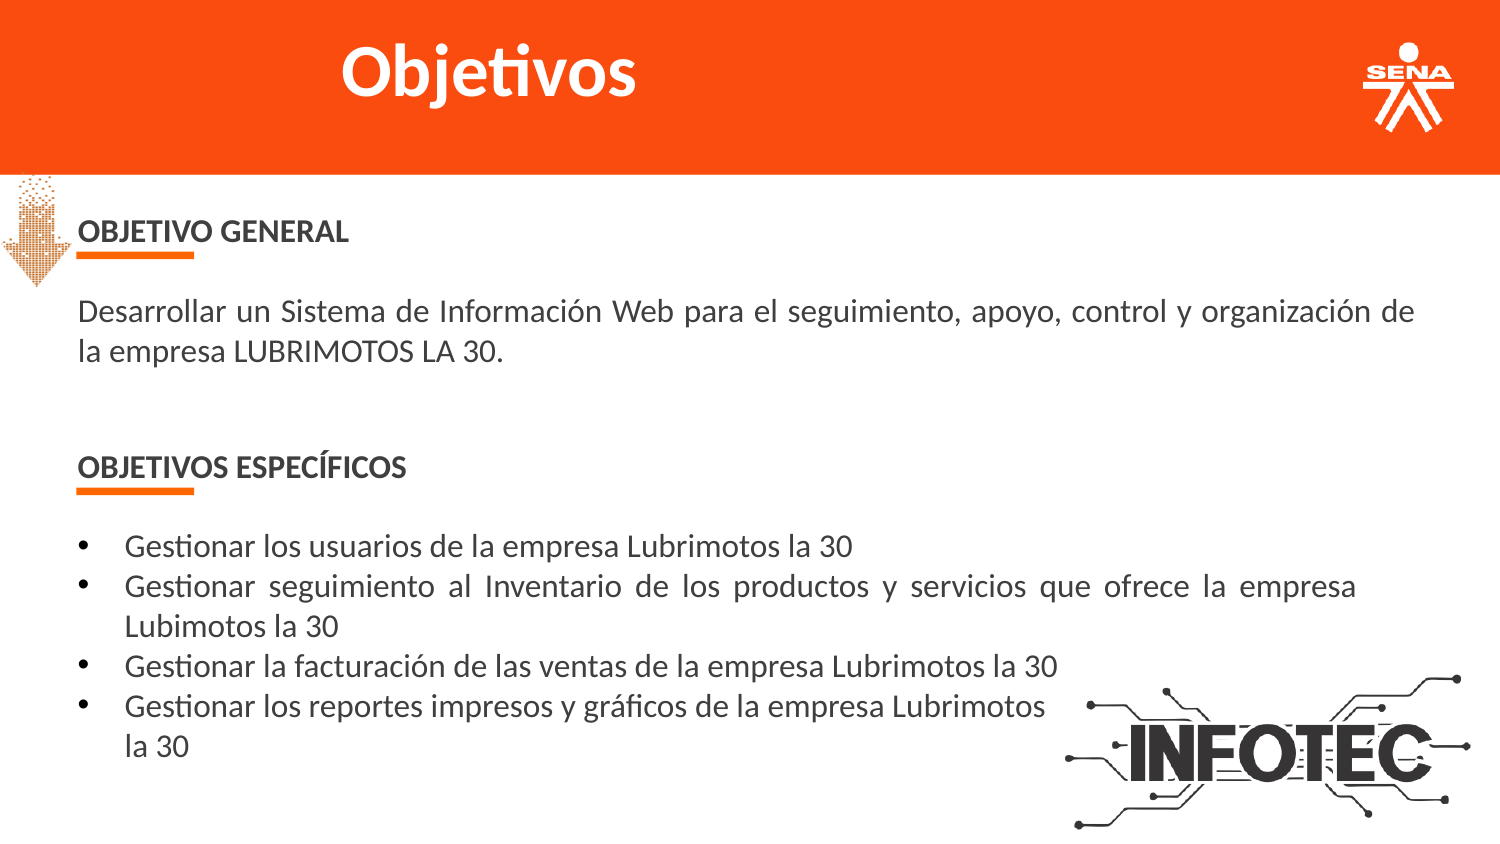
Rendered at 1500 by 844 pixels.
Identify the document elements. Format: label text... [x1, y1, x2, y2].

text_box [136, 251, 195, 260]
text_box OBJETIVOS ESPECÍFICOS Gestionar los usuarios de la empresa Lubrimotos la 30 Gestionar seguimiento al Inventario de los productos y servicios que ofrece la empresa Lubimotos la 30 Gestionar la facturación de las ventas de la empresa Lubrimotos la 30 Gestionar los reportes impresos y gráficos de la empresa Lubrimotos la 30 [62, 437, 1374, 812]
text_box [1347, 31, 1470, 144]
text_box Objetivos [326, 13, 719, 119]
picture [0, 0, 1500, 844]
text_box [76, 487, 195, 496]
text_box OBJETIVO GENERAL Desarrollar un Sistema de Información Web para el seguimiento, apoyo, control y organización de la empresa LUBRIMOTOS LA 30. [62, 202, 1433, 377]
